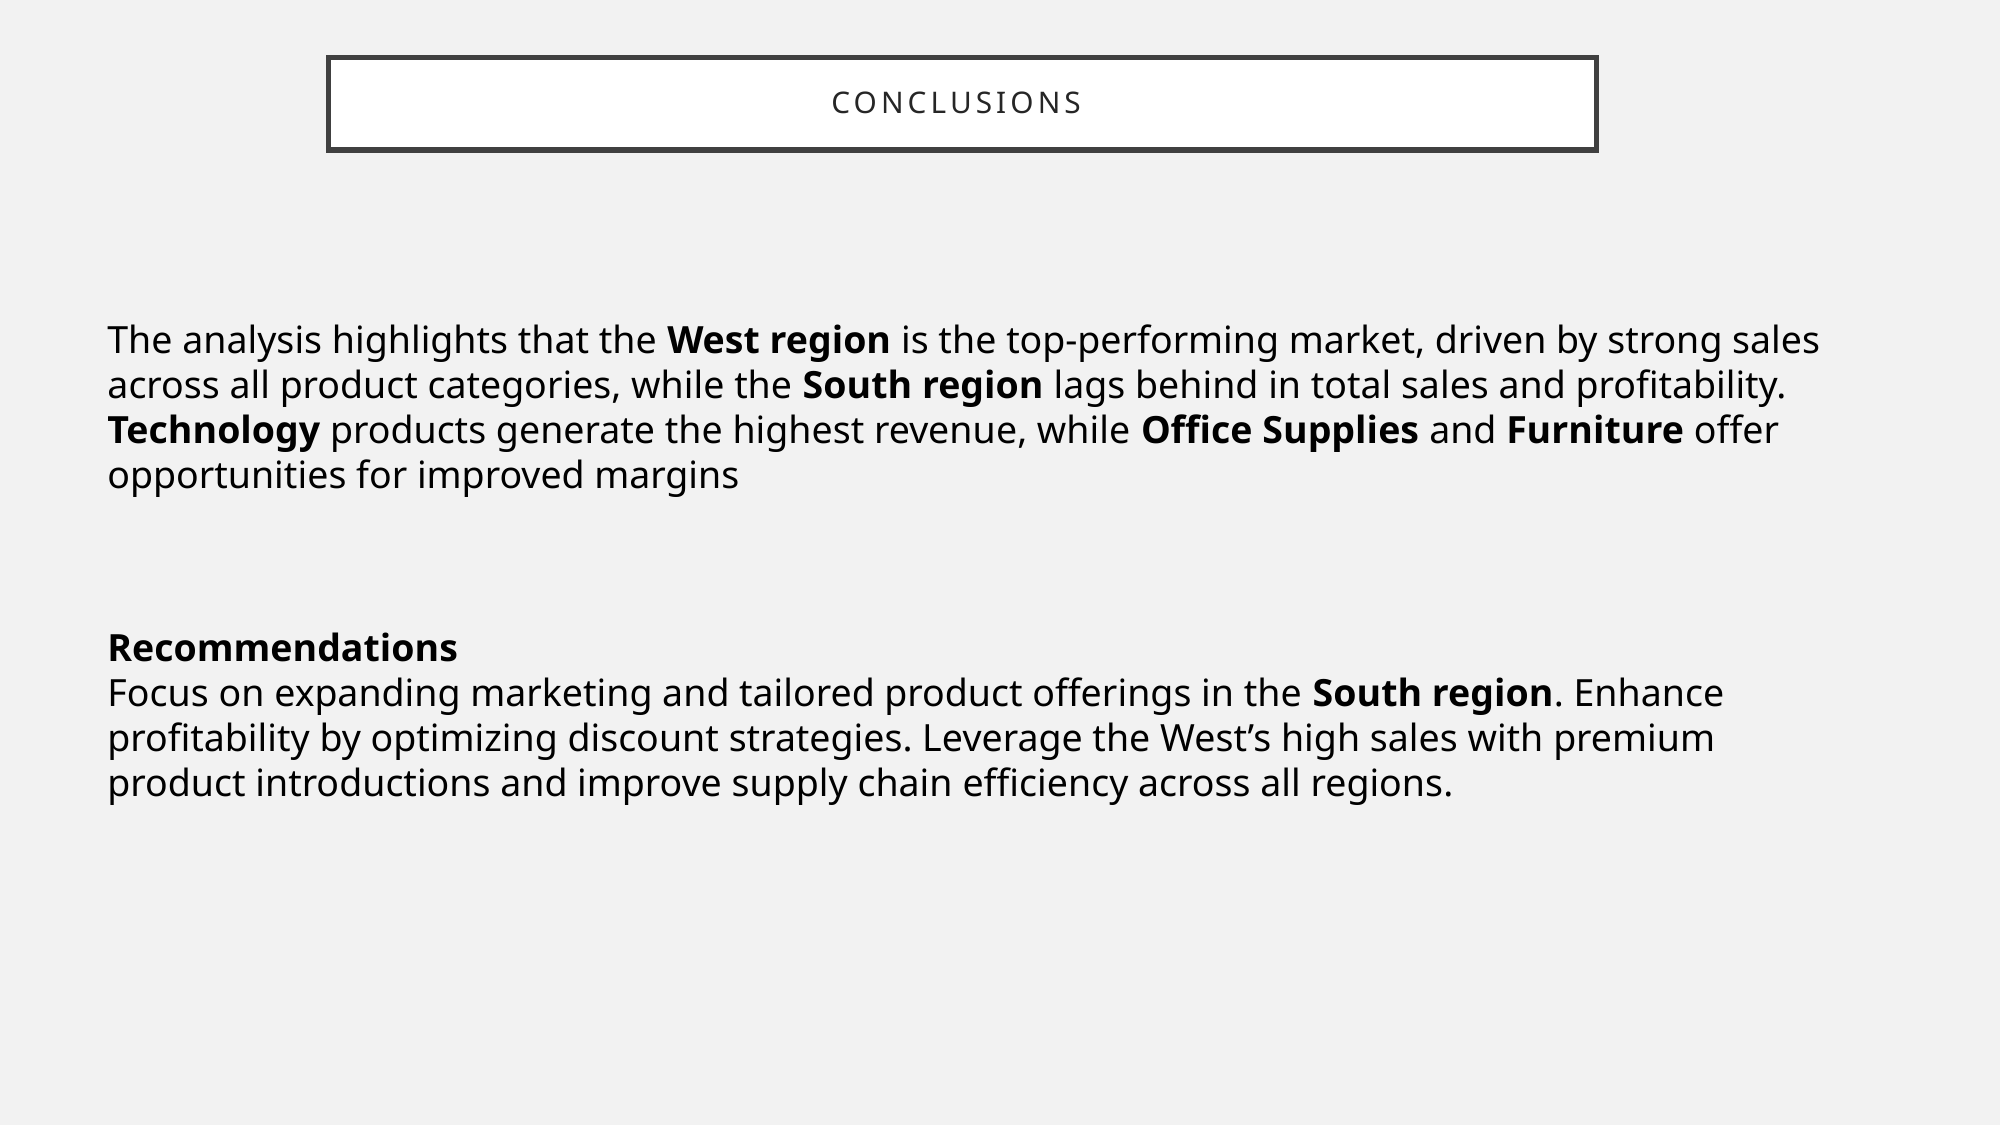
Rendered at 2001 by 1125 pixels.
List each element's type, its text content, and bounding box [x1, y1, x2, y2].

text_box The analysis highlights that the West region is the top-performing market, driven by strong sales across all product categories, while the South region lags behind in total sales and profitability. Technology products generate the highest revenue, while Office Supplies and Furniture offer opportunities for improved margins [92, 308, 1873, 504]
text_box Recommendations Focus on expanding marketing and tailored product offerings in the South region. Enhance profitability by optimizing discount strategies. Leverage the West’s high sales with premium product introductions and improve supply chain efficiency across all regions. [92, 616, 1842, 857]
title Conclusions [326, 55, 1599, 153]
